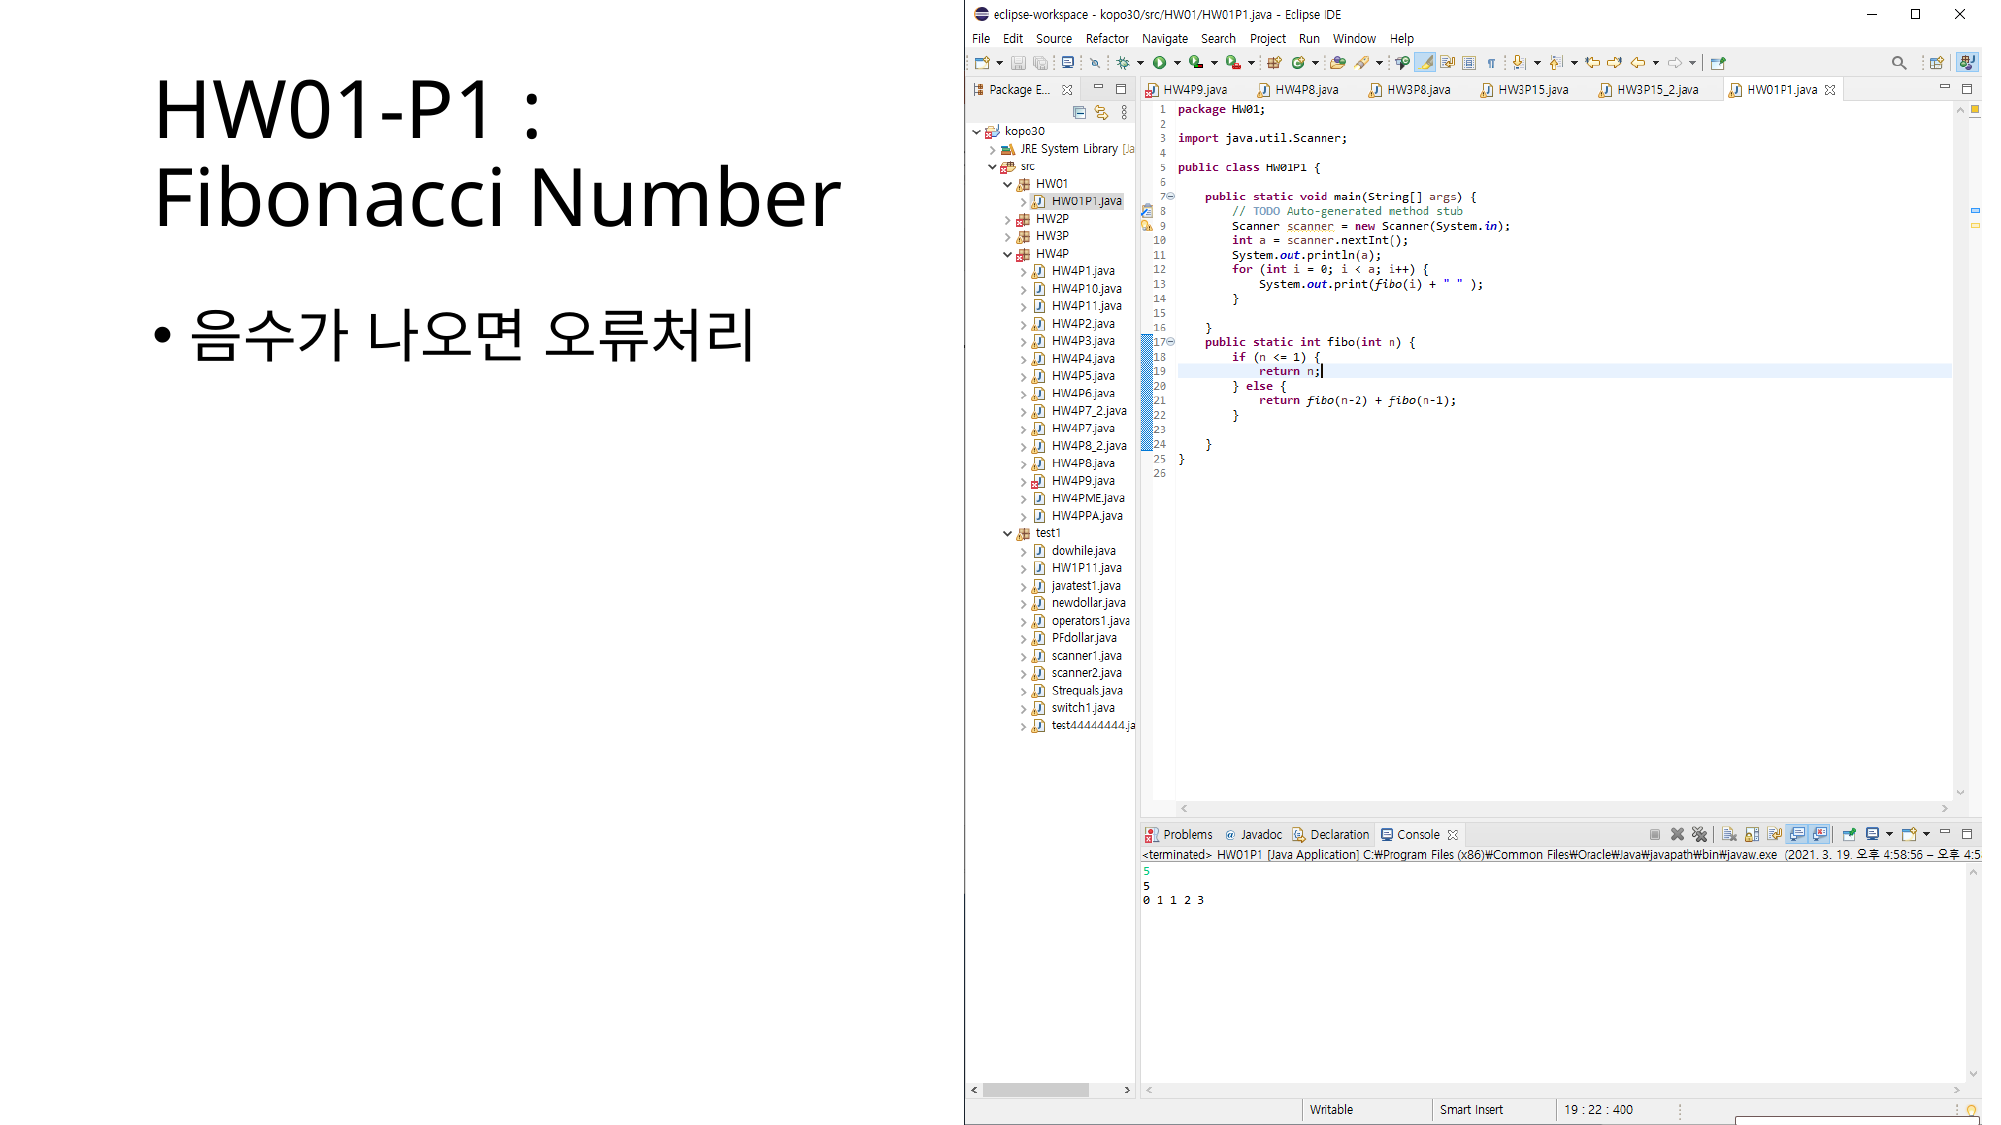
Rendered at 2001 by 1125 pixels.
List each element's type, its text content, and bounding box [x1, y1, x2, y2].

picture [964, 0, 1983, 1125]
title HW01-P1 : Fibonacci Number [137, 59, 891, 253]
list 음수가 나오면 오류처리 [137, 299, 964, 1014]
